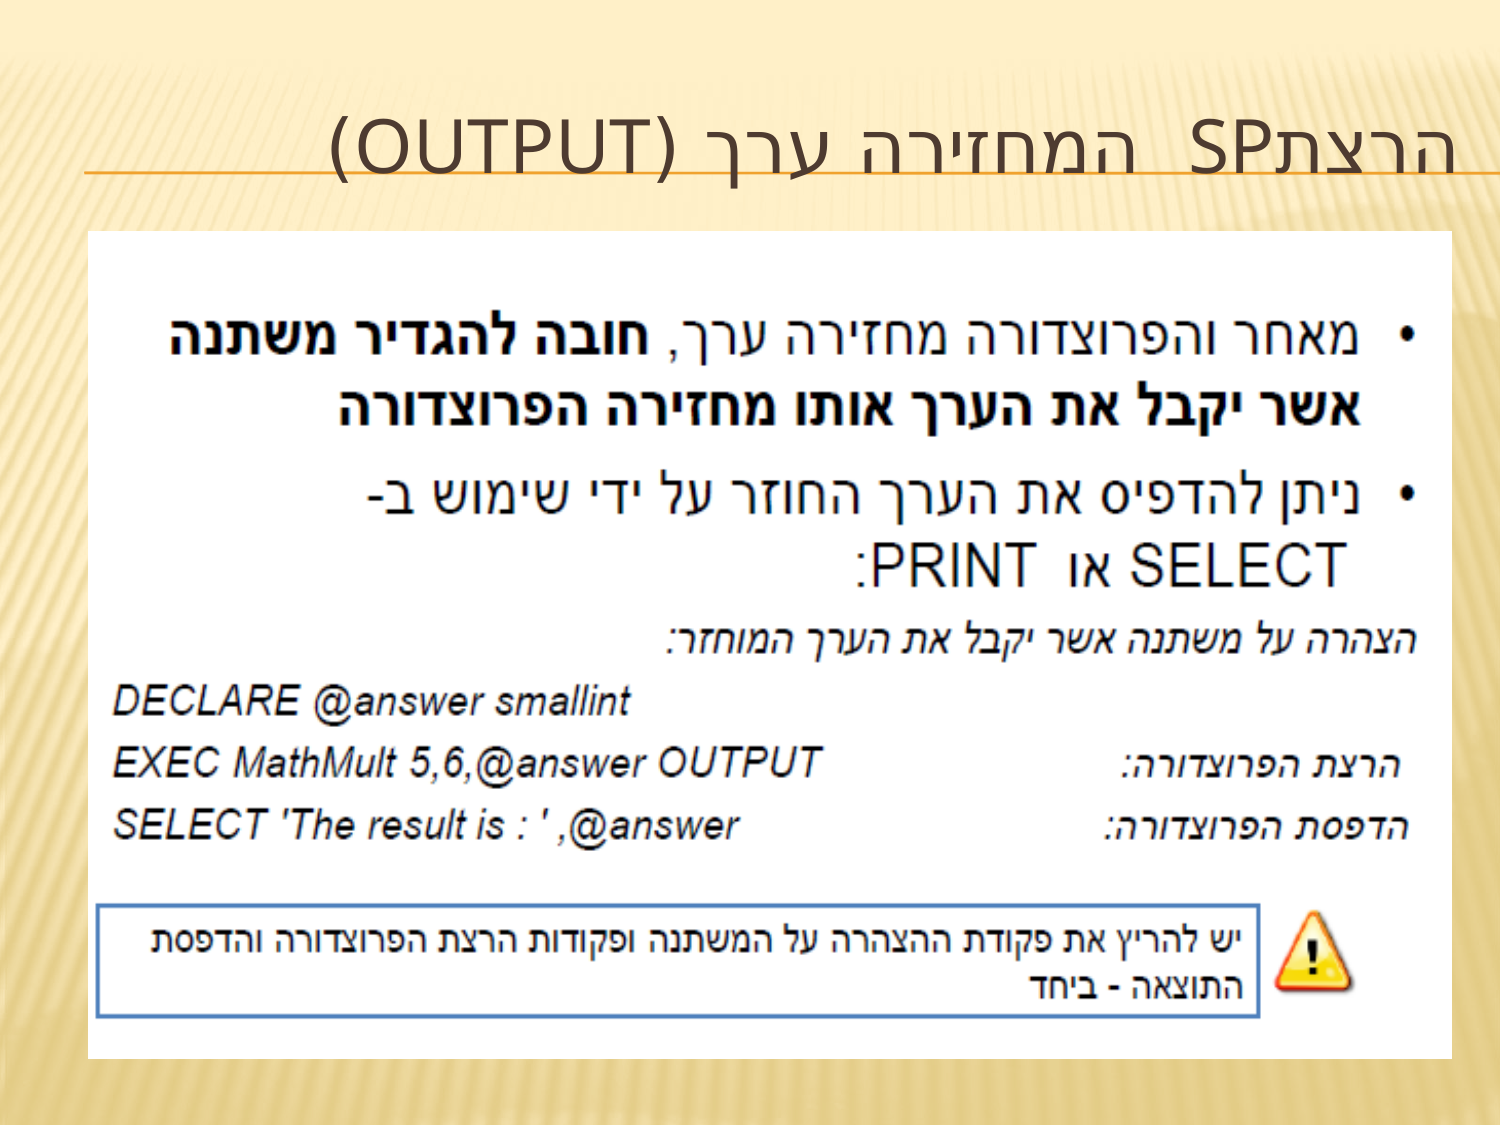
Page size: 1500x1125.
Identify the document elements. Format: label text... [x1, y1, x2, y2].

title הרצתSP המחזירה ערך (OUTPUT) [50, 75, 1475, 213]
picture [88, 231, 1452, 1059]
